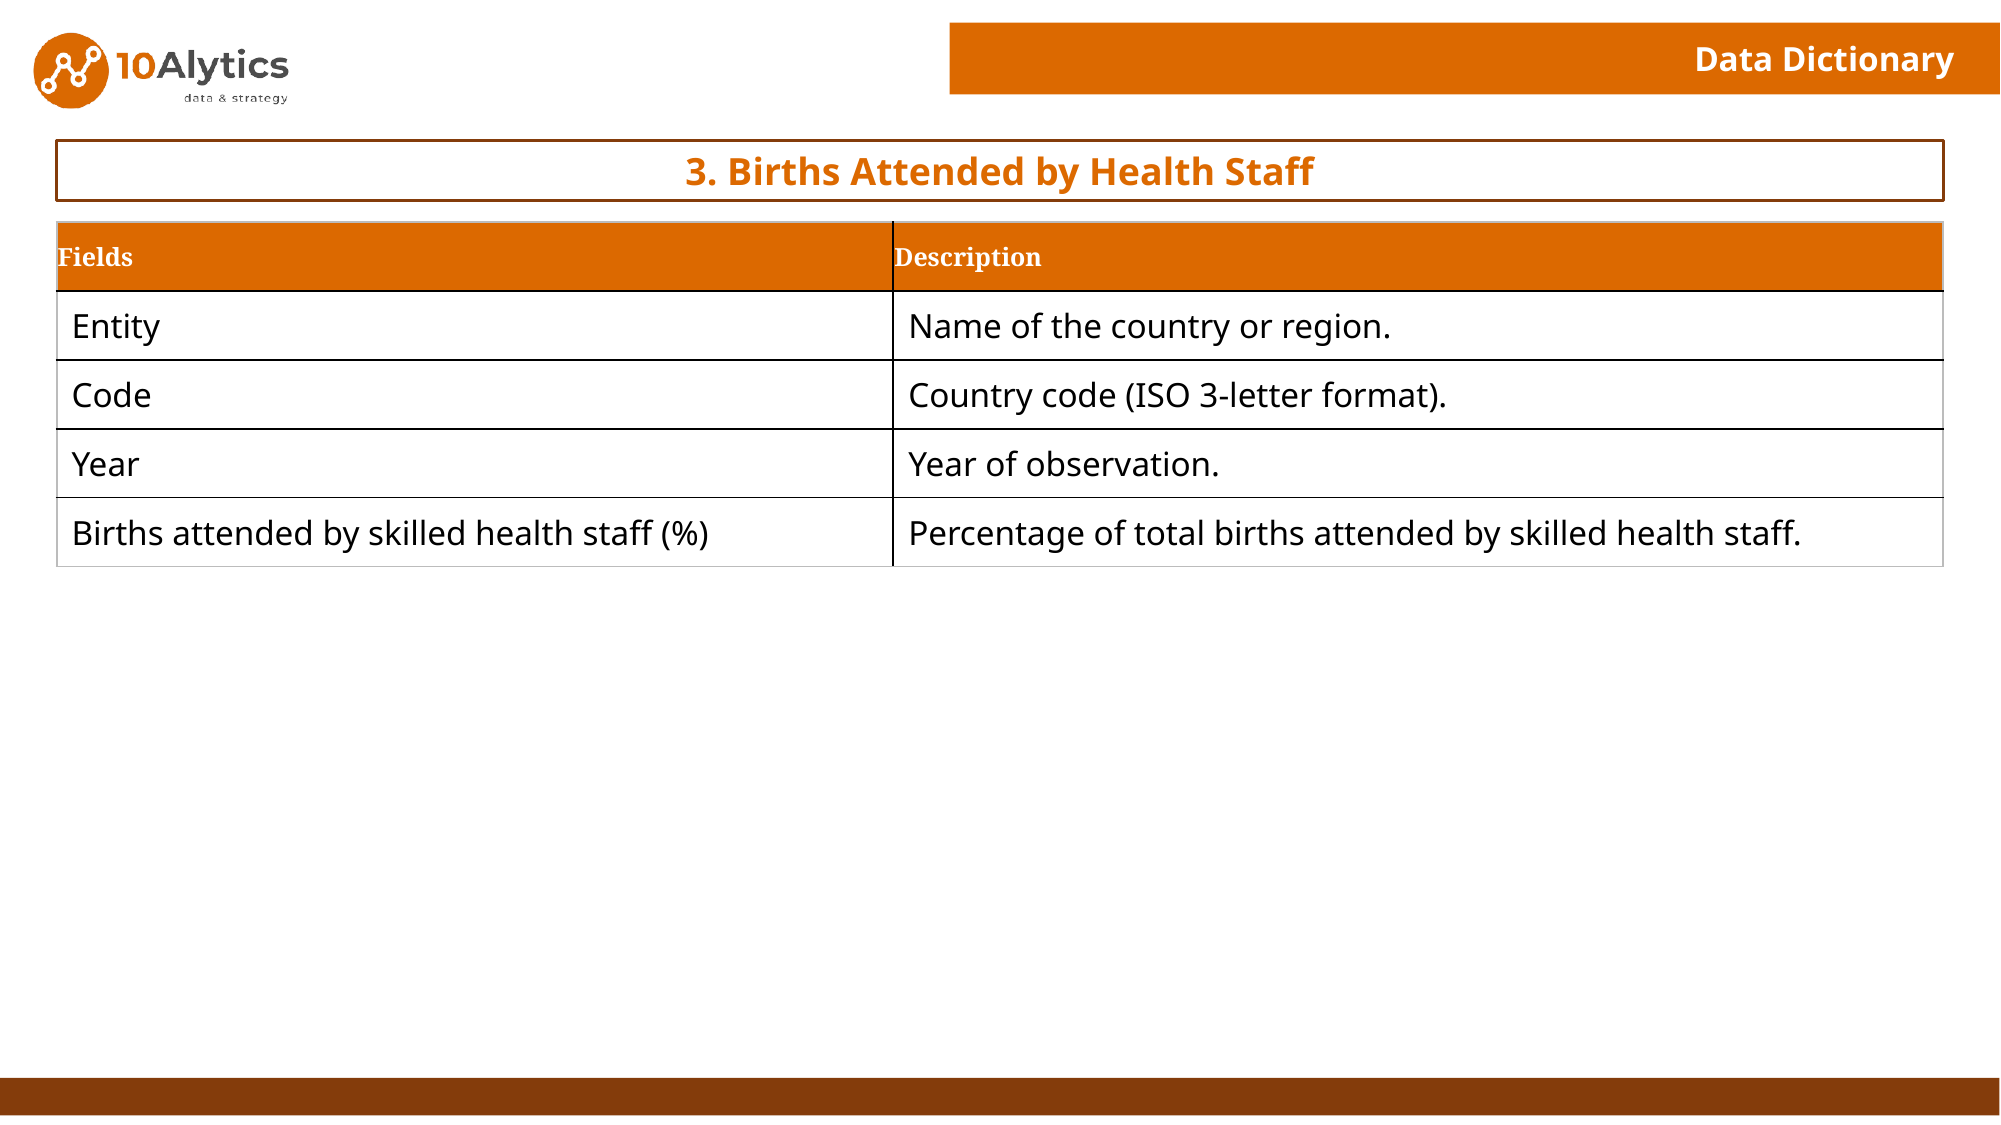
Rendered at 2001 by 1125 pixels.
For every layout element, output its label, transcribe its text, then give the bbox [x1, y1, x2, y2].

table_cell Births attended by skilled health staff (%) [58, 498, 892, 566]
table_cell Country code (ISO 3-letter format). [894, 361, 1942, 428]
text_box [949, 22, 2000, 95]
table_cell Year [58, 430, 892, 497]
table_cell Code [58, 361, 892, 428]
table_cell Entity [58, 292, 892, 359]
text_box Data Dictionary [1322, 30, 1970, 86]
table_header Description [894, 223, 1942, 290]
picture [29, 28, 290, 112]
table_cell Percentage of total births attended by skilled health staff. [894, 498, 1942, 566]
text_box 3. Births Attended by Health Staff [56, 140, 1944, 201]
table_cell Name of the country or region. [894, 292, 1942, 359]
table_header Fields [58, 223, 892, 290]
table_cell Year of observation. [894, 430, 1942, 497]
